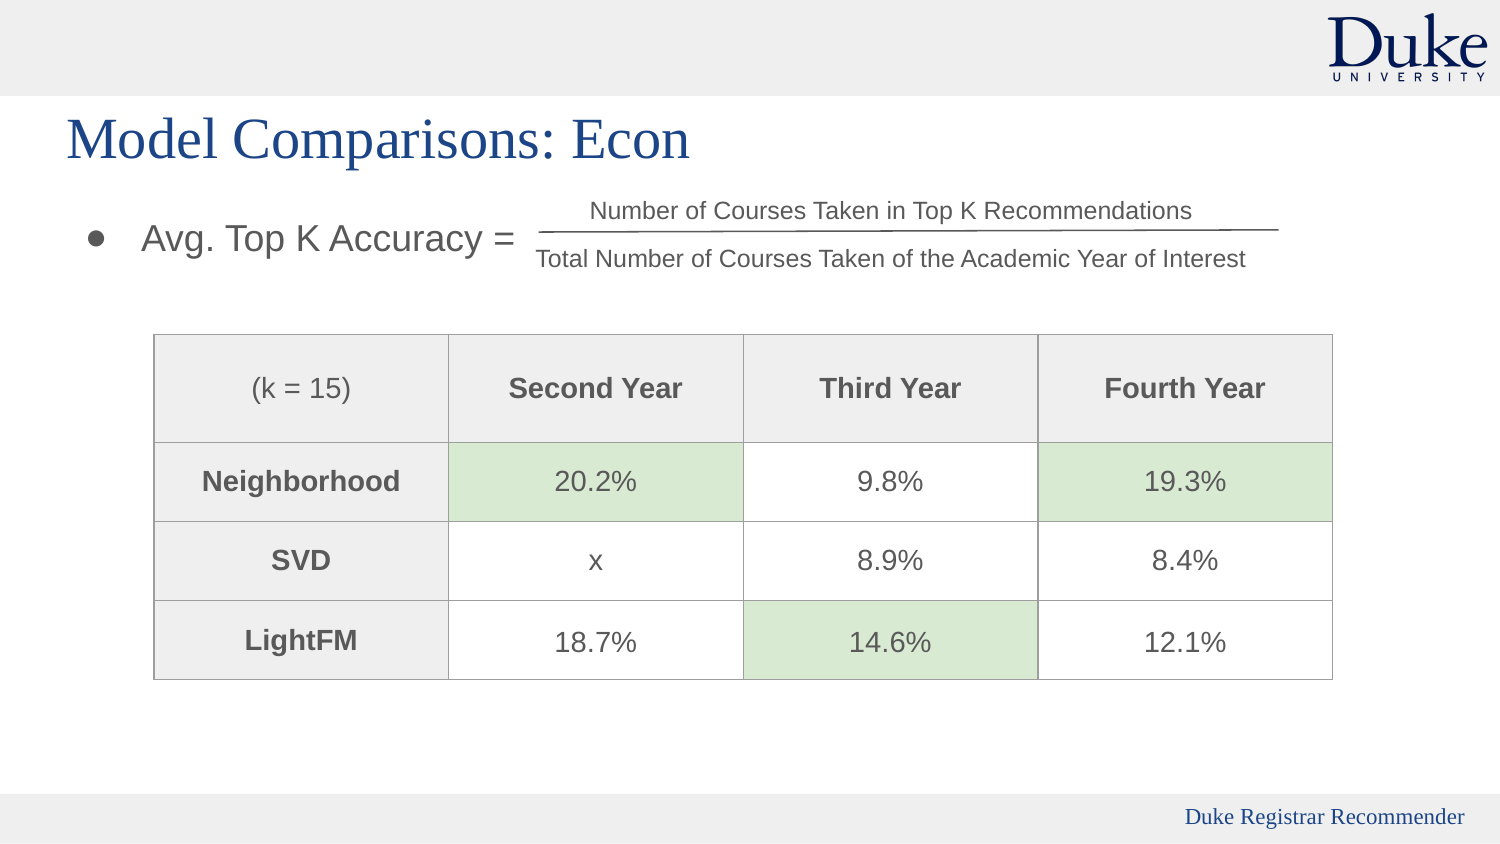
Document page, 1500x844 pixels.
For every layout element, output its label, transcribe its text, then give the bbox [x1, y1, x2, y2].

table_cell 12.1% [1039, 601, 1332, 679]
table_cell 19.3% [1039, 443, 1332, 521]
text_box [538, 229, 1279, 233]
table_cell 18.7% [449, 601, 743, 679]
table_cell 8.4% [1039, 522, 1332, 600]
table_cell x [449, 522, 743, 600]
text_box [0, 793, 1500, 844]
table_cell 8.9% [744, 522, 1037, 600]
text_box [0, 0, 1500, 97]
table_cell SVD [155, 522, 448, 600]
title Model Comparisons: Econ [51, 106, 1449, 180]
table_header Second Year [449, 335, 743, 442]
table_header Third Year [744, 335, 1037, 442]
table_cell 14.6% [744, 601, 1037, 679]
table_cell 20.2% [449, 443, 743, 521]
table_cell 9.8% [744, 443, 1037, 521]
table_header (k = 15) [155, 335, 448, 442]
table_header Fourth Year [1039, 335, 1332, 442]
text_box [513, 179, 1270, 283]
list Avg. Top K Accuracy = [51, 192, 1439, 335]
table_cell Neighborhood [155, 443, 448, 521]
table_cell LightFM [155, 601, 448, 679]
